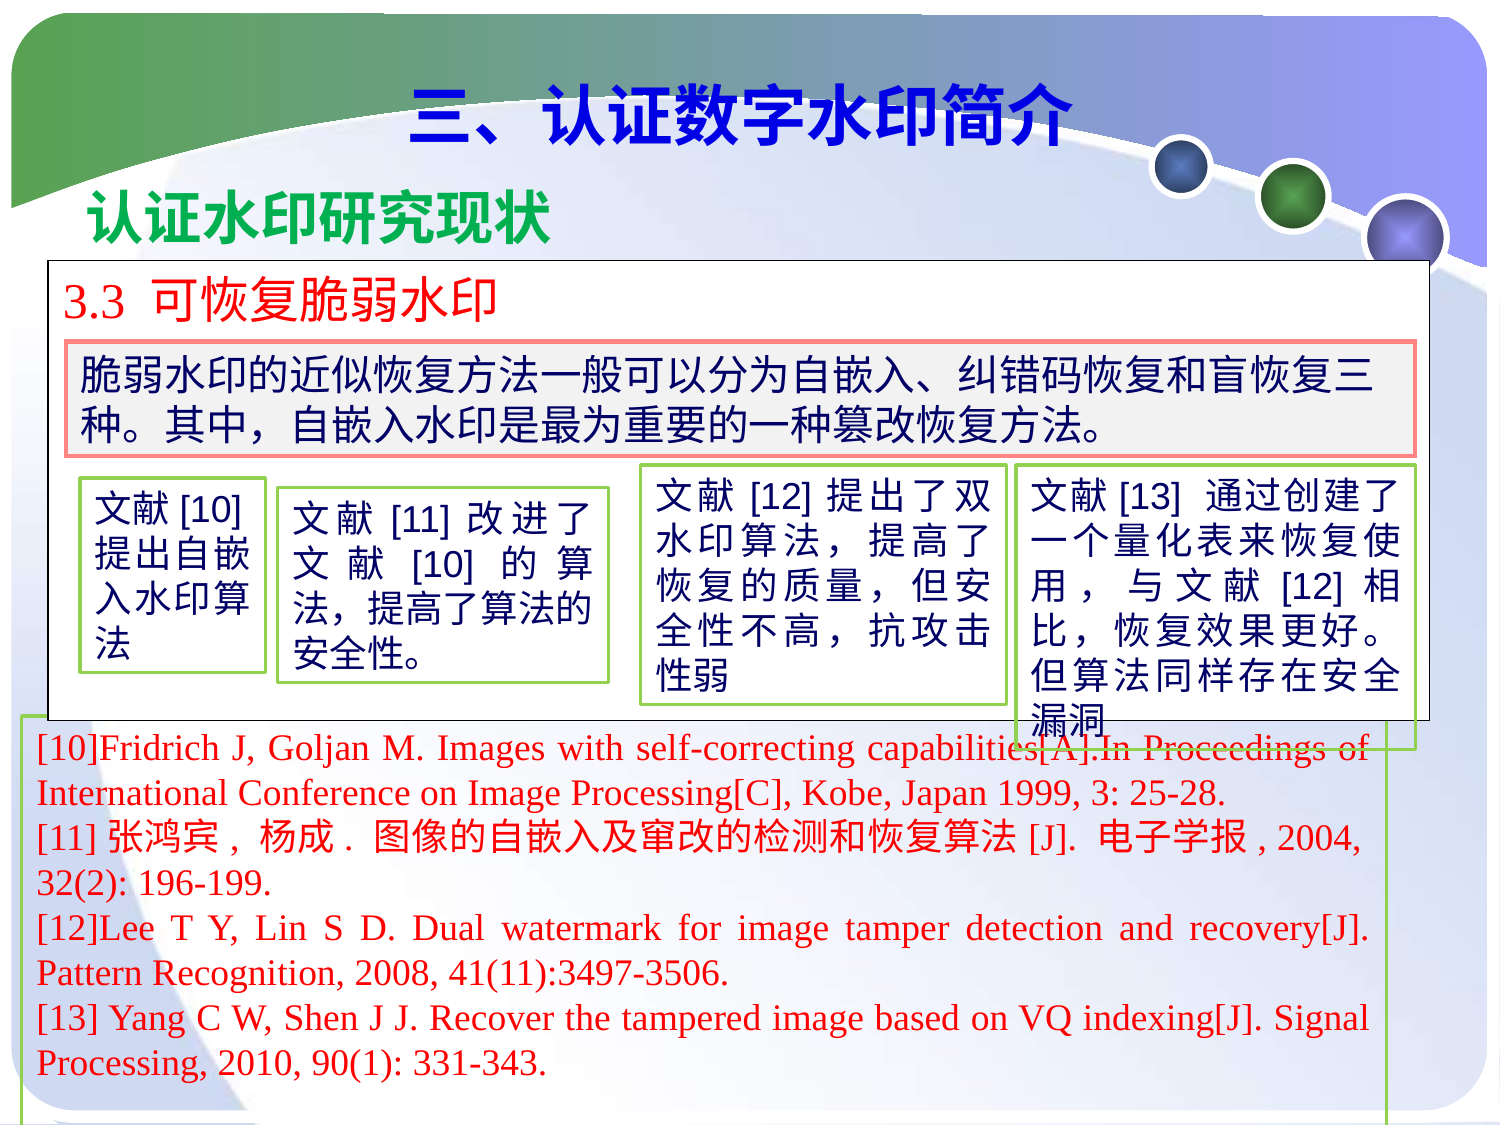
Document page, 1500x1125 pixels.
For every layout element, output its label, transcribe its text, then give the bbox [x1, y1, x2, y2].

picture [1387, 254, 1487, 1110]
picture [384, 13, 1445, 17]
text_box 三、认证数字水印简介 [65, 30, 1416, 198]
text_box 3.3 可恢复脆弱水印 [48, 260, 1430, 721]
picture [1010, 198, 1366, 260]
text_box 文献[12]提出了双水印算法，提高了恢复的质量，但安全性不高，抗攻击性弱 [640, 464, 1007, 705]
text_box 文献[13] 通过创建了一个量化表来恢复使用，与文献[12]相比，恢复效果更好。但算法同样存在安全漏洞 [1015, 464, 1416, 750]
text_box 文献[11]改进了文献[10]的算法，提高了算法的安全性。 [277, 487, 609, 683]
text_box 文献[10]提出自嵌入水印算法 [79, 478, 266, 673]
text_box [10]Fridrich J, Goljan M. Images with self-correcting capabilities[A].In Proceedings of International Conference on Image Processing[C], Kobe, Japan 1999, 3: 25-28. [11]张鸿宾, 杨成. 图像的自嵌入及窜改的检测和恢复算法[J]. 电子学报, 2004, 32(2): 196-199. [12]Lee T Y, Lin S D. Dual watermark for image tamper detection and recovery[J]. Pattern Recognition, 2008, 41(11):3497-3506. [13] Yang C W, Shen J J. Recover the tampered image based on VQ indexing[J]. Signal Processing, 2010, 90(1): 331-343. [21, 715, 1387, 1125]
text_box 认证水印研究现状 [0, 172, 1010, 261]
picture [12, 261, 48, 1079]
text_box 脆弱水印的近似恢复方法一般可以分为自嵌入、纠错码恢复和盲恢复三种。其中，自嵌入水印是最为重要的一种篡改恢复方法。 [66, 341, 1416, 457]
